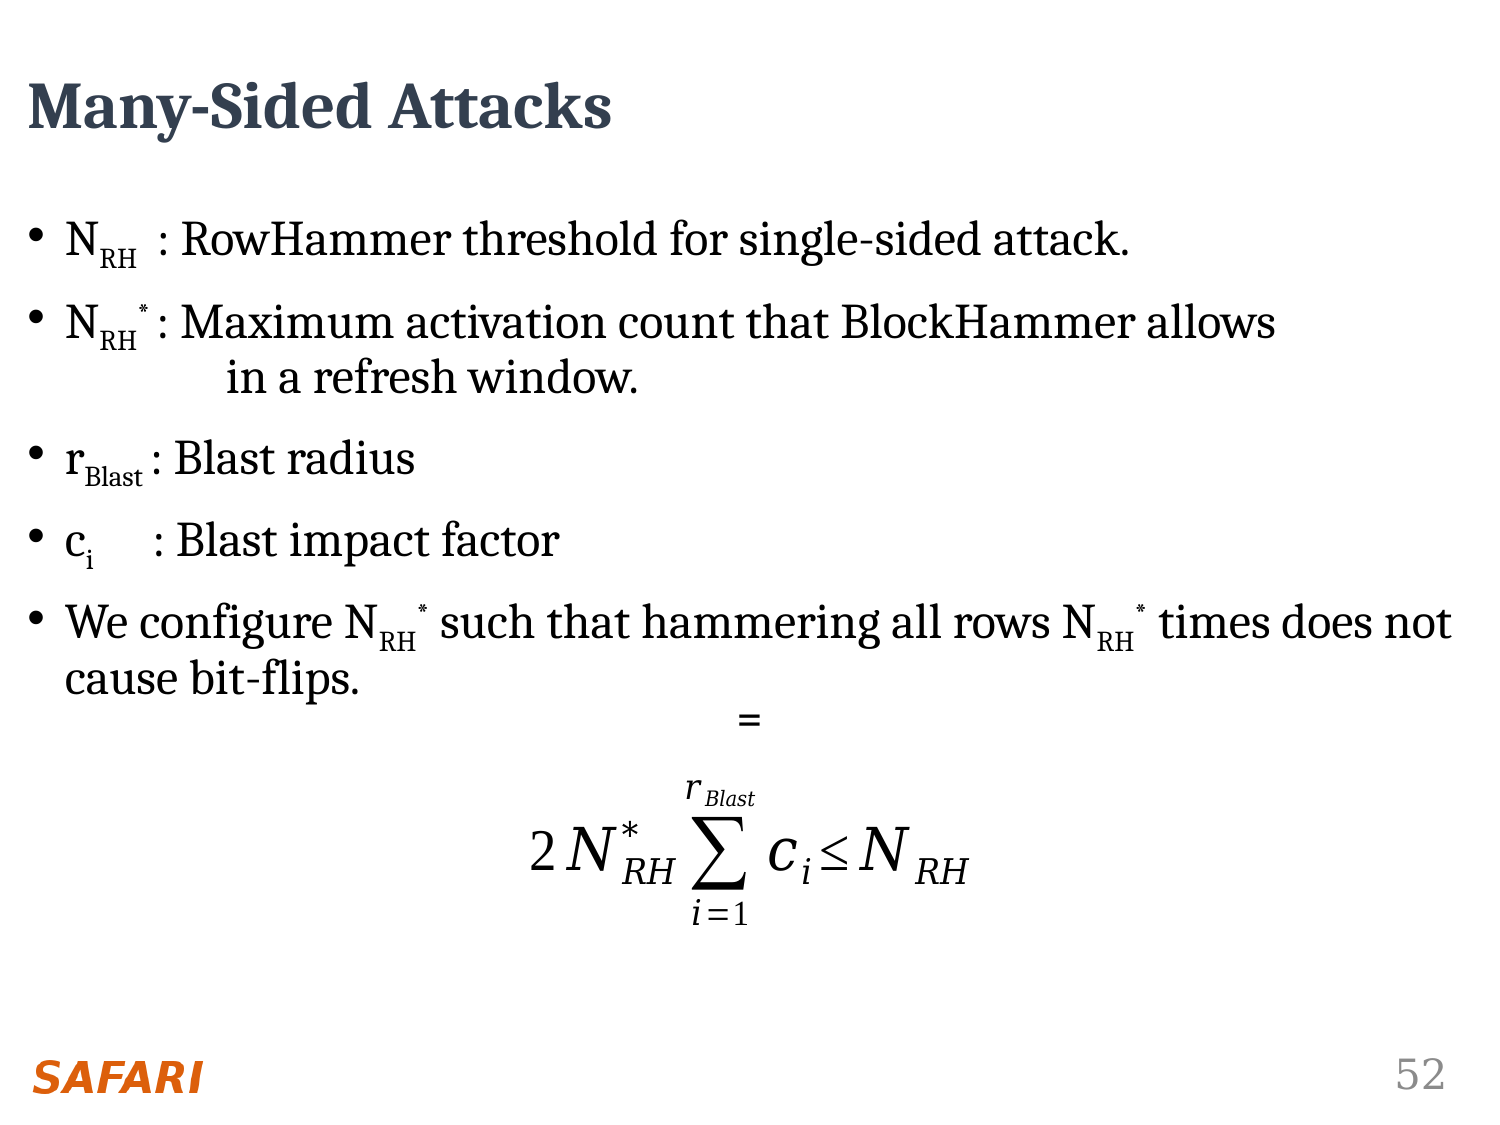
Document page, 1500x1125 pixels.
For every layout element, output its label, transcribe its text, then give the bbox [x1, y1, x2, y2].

picture [31, 1051, 209, 1104]
title Many-Sided Attacks [12, 8, 1147, 196]
list NRH : RowHammer threshold for single-sided attack. NRH* : Maximum activation count that BlockHammer allows in a refresh window. rBlast : Blast radius ci : Blast impact factor We configure NRH* such that hammering all rows NRH* times does not cause bit-flips. [12, 199, 1487, 1043]
